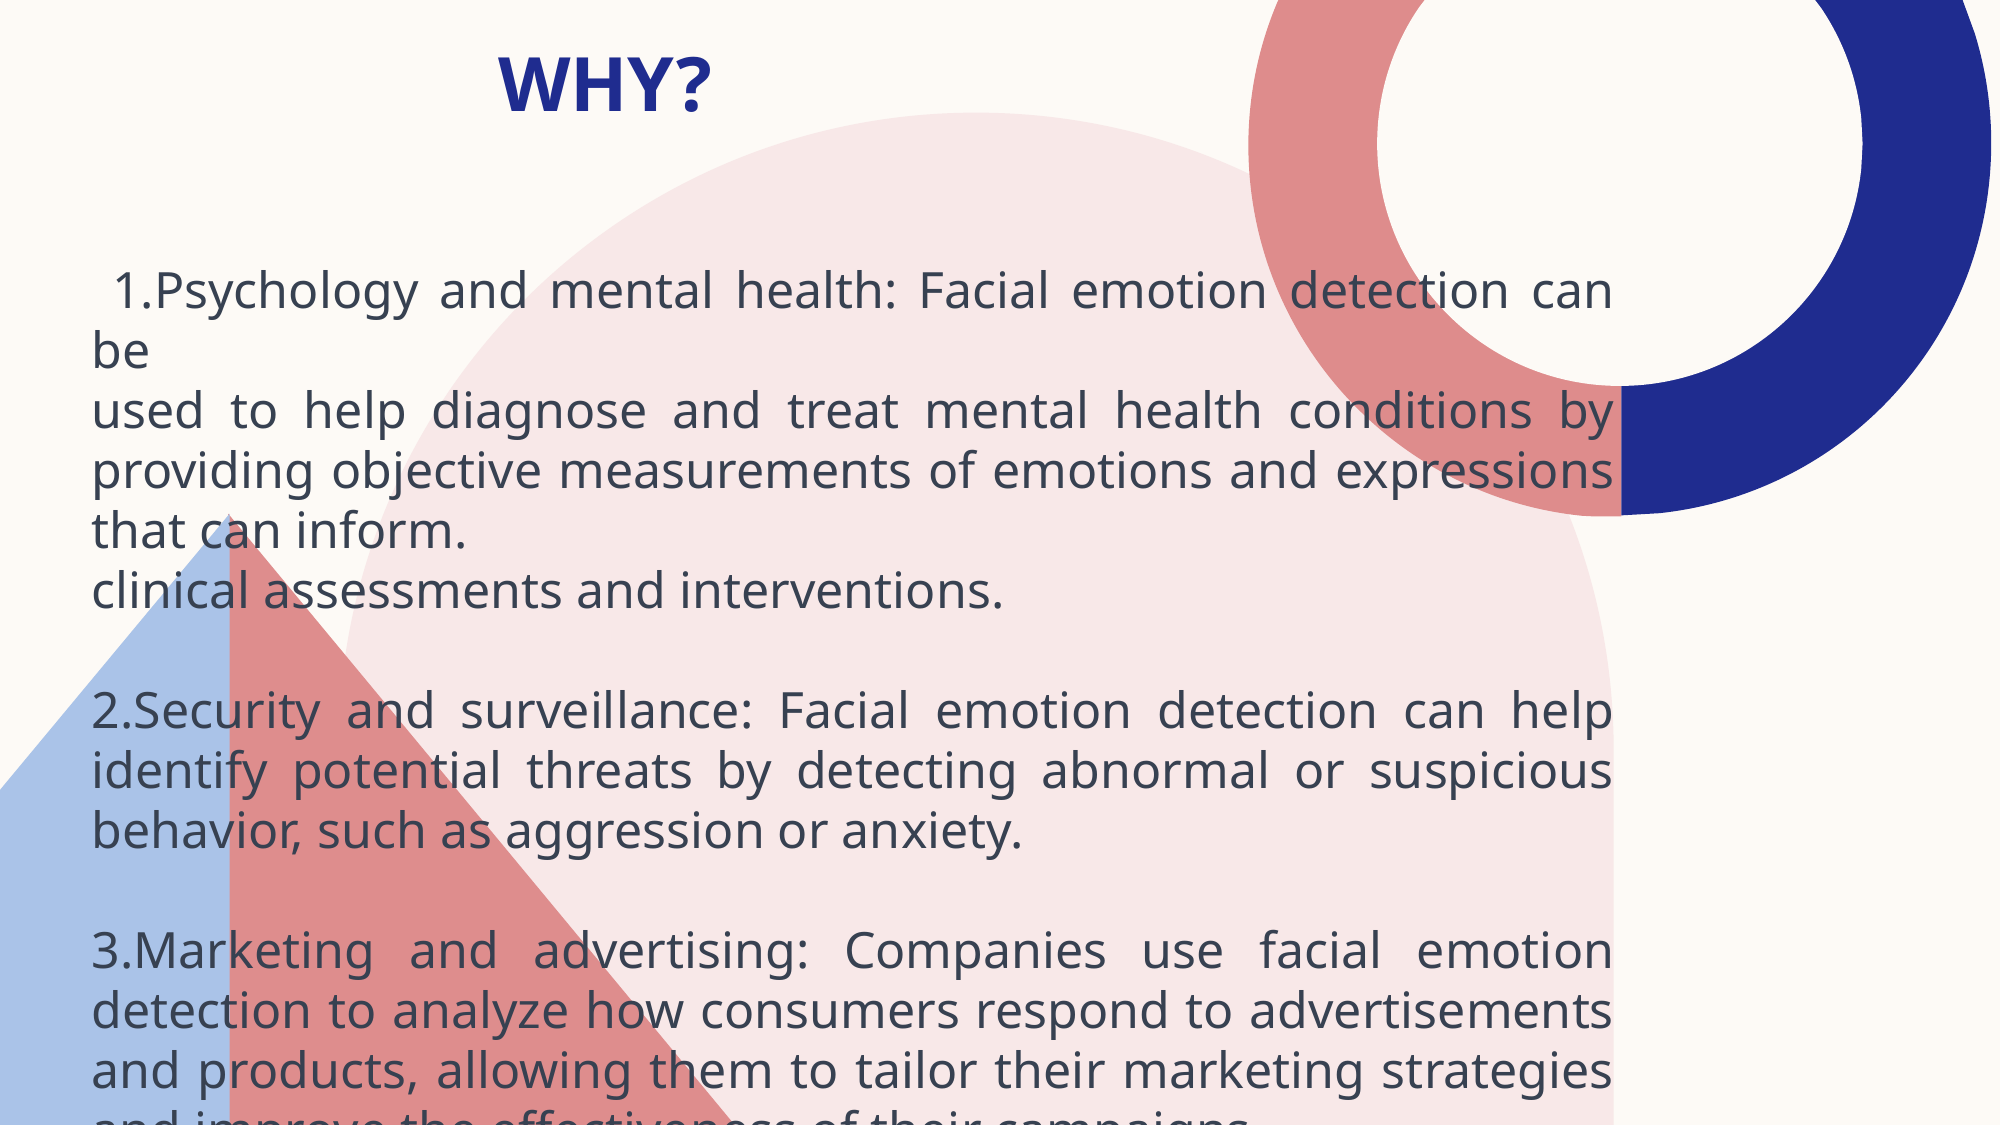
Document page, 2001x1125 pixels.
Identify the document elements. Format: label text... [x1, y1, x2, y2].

title Why? [54, 28, 1229, 127]
list 1.Psychology and mental health: Facial emotion detection can be used to help diagnose and treat mental health conditions by providing objective measurements of emotions and expressions that can inform. clinical assessments and interventions. 2.Security and surveillance: Facial emotion detection can help identify potential threats by detecting abnormal or suspicious behavior, such as aggression or anxiety. 3.Marketing and advertising: Companies use facial emotion detection to analyze how consumers respond to advertisements and products, allowing them to tailor their marketing strategies and improve the effectiveness of their campaigns. [91, 198, 1615, 1030]
